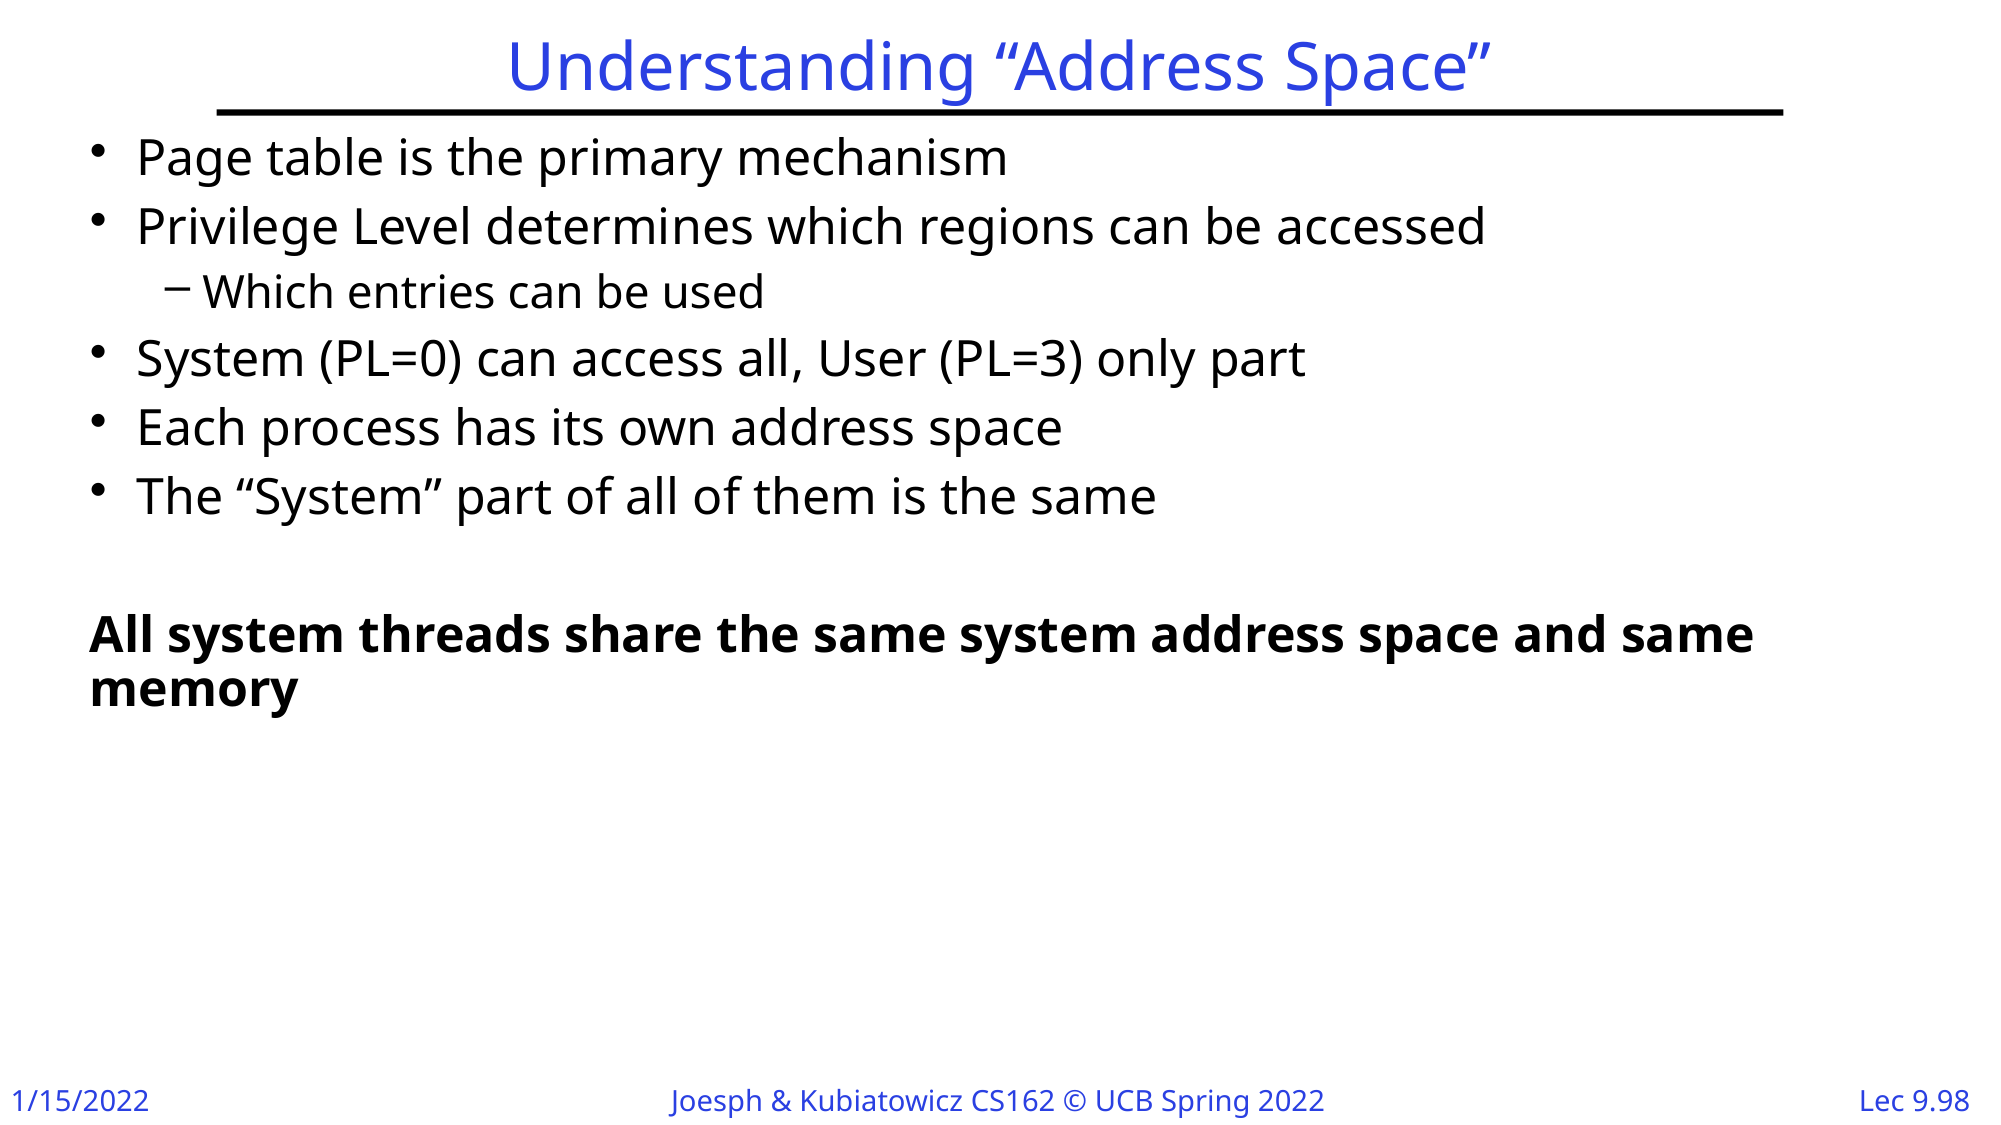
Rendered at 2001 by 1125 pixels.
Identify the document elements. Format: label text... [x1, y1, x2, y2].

list Page table is the primary mechanism Privilege Level determines which regions can be accessed Which entries can be used System (PL=0) can access all, User (PL=3) only part Each process has its own address space The “System” part of all of them is the same All system threads share the same system address space and same memory [75, 125, 1975, 963]
title Understanding “Address Space” [216, 24, 1784, 113]
